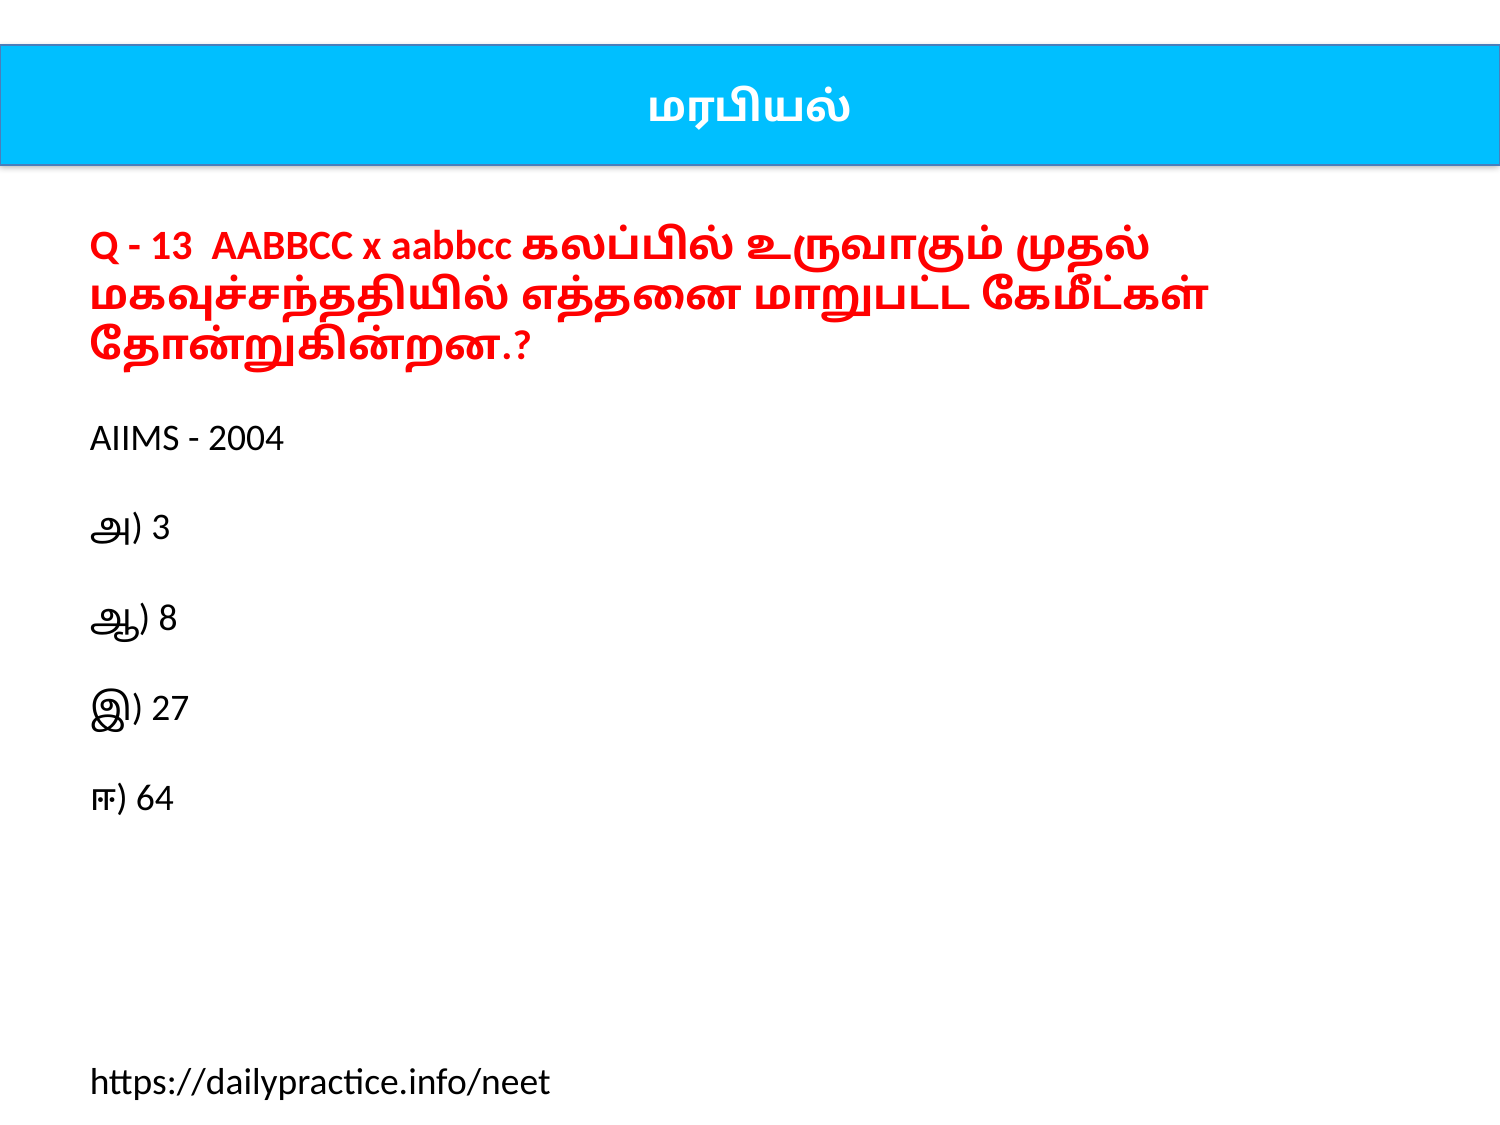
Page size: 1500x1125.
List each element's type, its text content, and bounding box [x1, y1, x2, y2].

text_box மரபியல் [0, 44, 1500, 166]
text_box Q - 13 AABBCC x aabbcc கலப்பில் உருவாகும் முதல் மகவுச்சந்ததியில் எத்தனை மாறுபட்ட கேமீட்கள் தோன்றுகின்றன.? AIIMS - 2004 அ) 3 ஆ) 8 இ) 27 ஈ) 64 [74, 164, 1275, 825]
text_box https://dailypractice.info/neet [74, 1049, 675, 1110]
